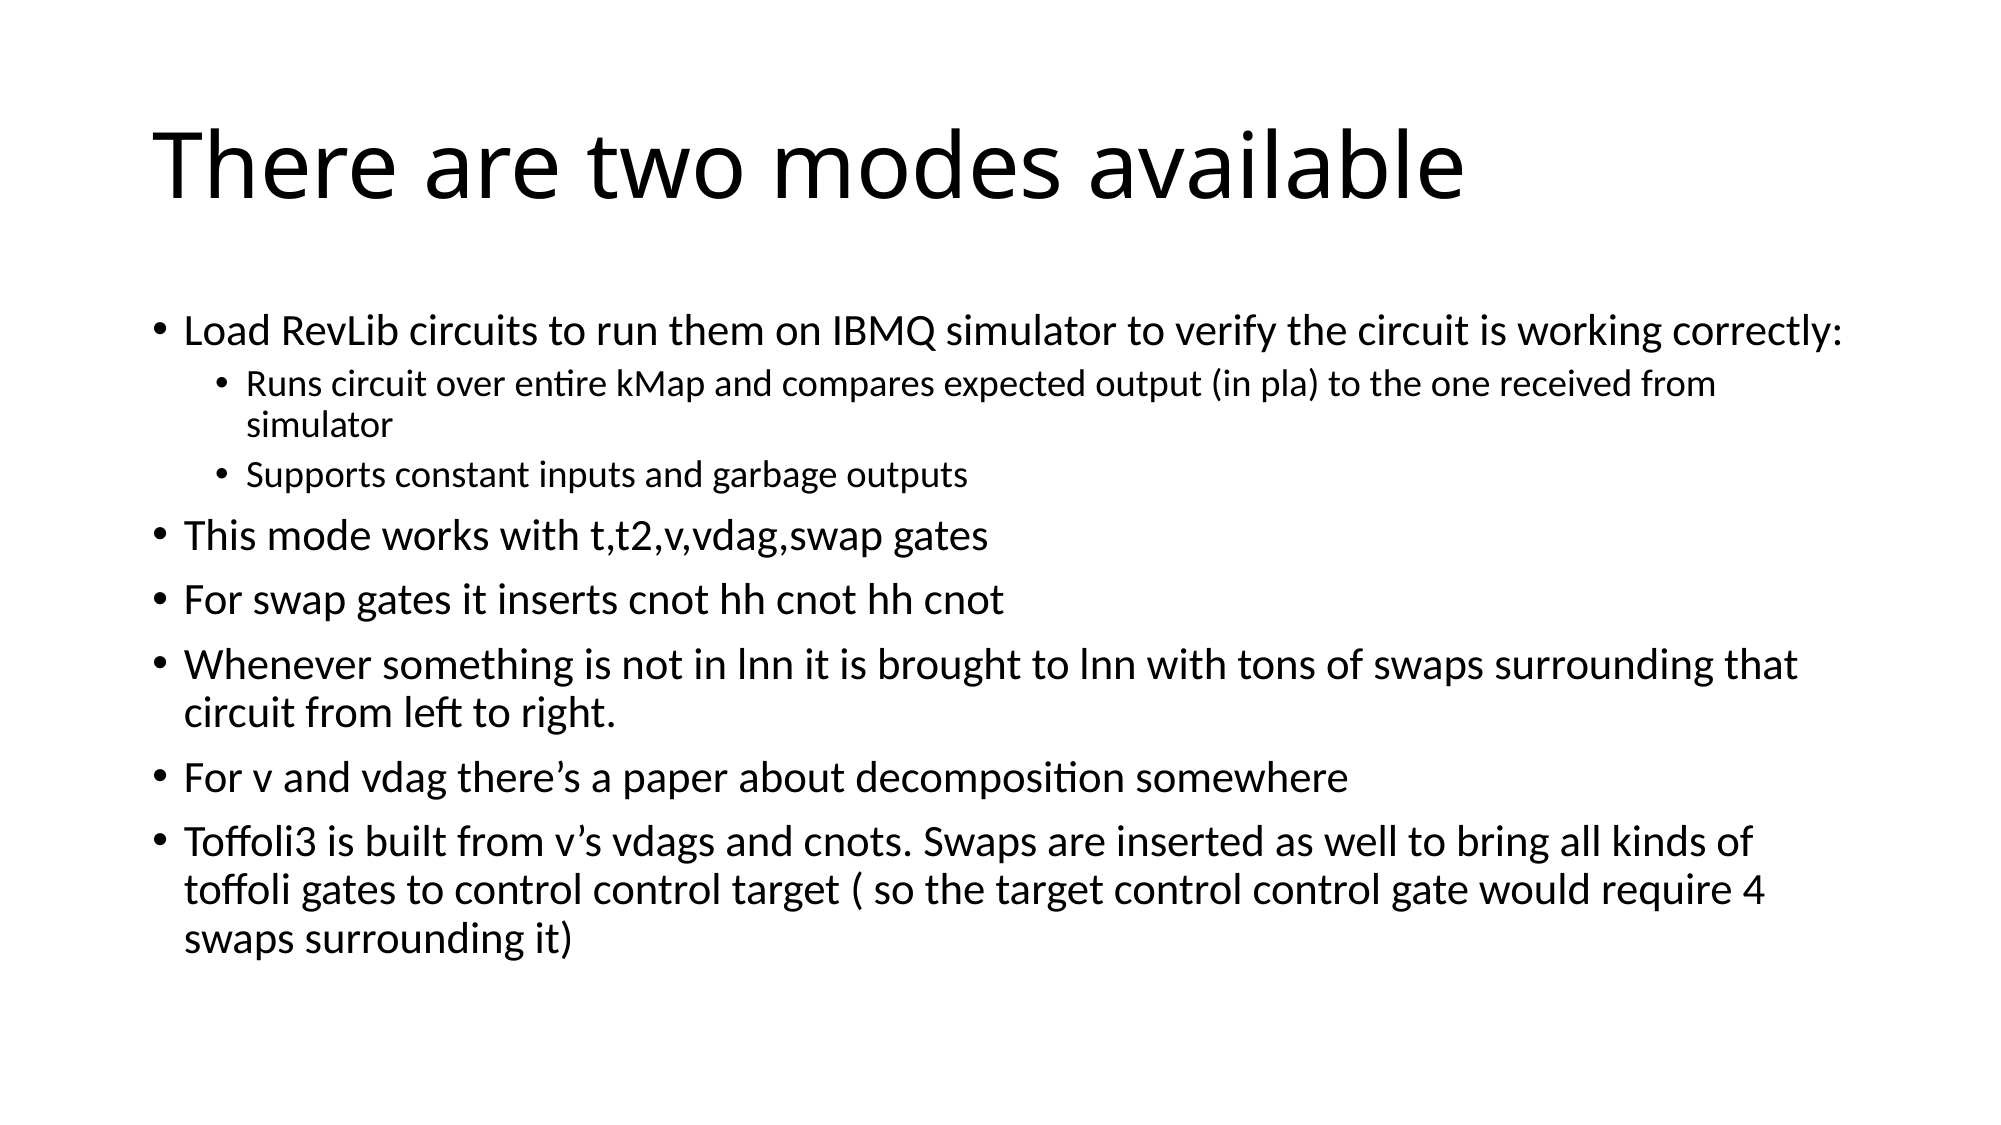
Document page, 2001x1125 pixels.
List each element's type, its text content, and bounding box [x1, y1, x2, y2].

list Load RevLib circuits to run them on IBMQ simulator to verify the circuit is working correctly: Runs circuit over entire kMap and compares expected output (in pla) to the one received from simulator Supports constant inputs and garbage outputs This mode works with t,t2,v,vdag,swap gates For swap gates it inserts cnot hh cnot hh cnot Whenever something is not in lnn it is brought to lnn with tons of swaps surrounding that circuit from left to right. For v and vdag there’s a paper about decomposition somewhere Toffoli3 is built from v’s vdags and cnots. Swaps are inserted as well to bring all kinds of toffoli gates to control control target ( so the target control control gate would require 4 swaps surrounding it) [137, 299, 1863, 1014]
title There are two modes available [137, 59, 1863, 278]
